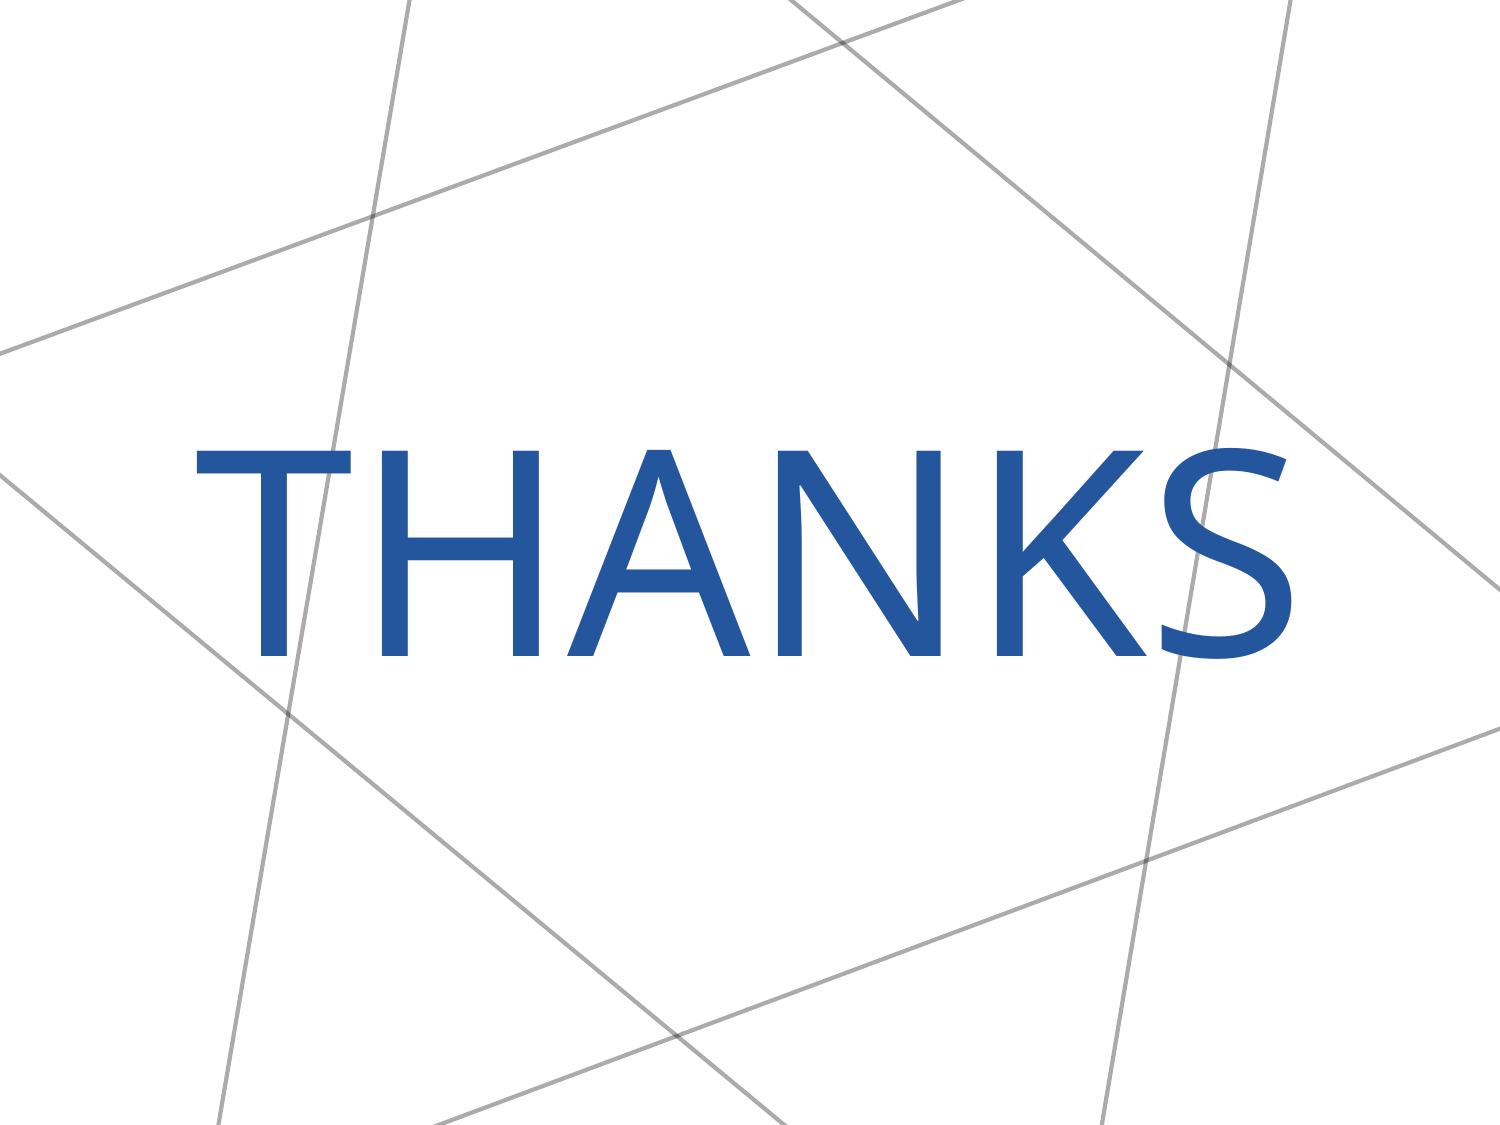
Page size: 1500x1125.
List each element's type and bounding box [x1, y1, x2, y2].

text_box [62, 0, 1500, 1125]
